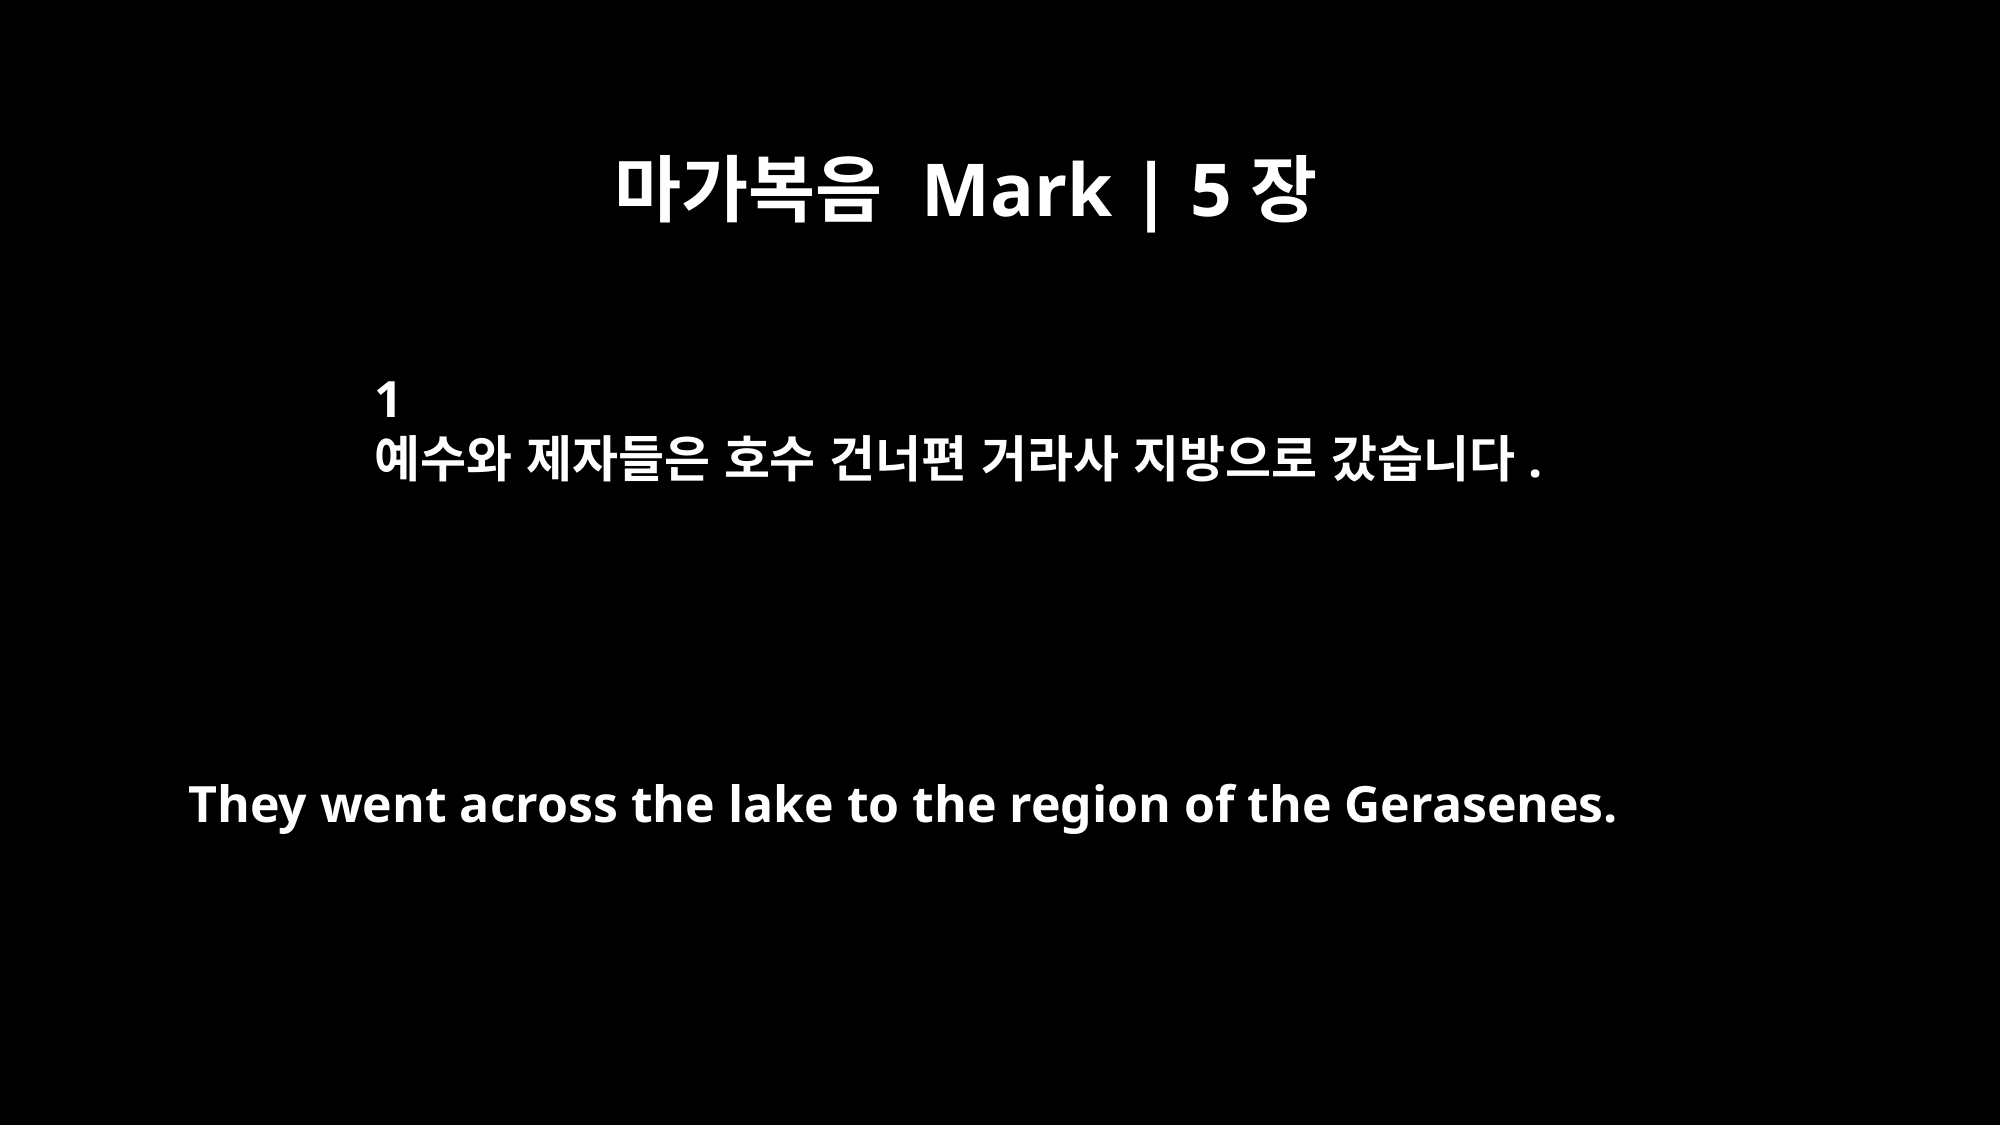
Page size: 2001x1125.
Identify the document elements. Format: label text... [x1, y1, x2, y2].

text_box They went across the lake to the region of the Gerasenes. [173, 764, 1634, 840]
text_box ﻿1 예수와 제자들은 호수 건너편 거라사 지방으로 갔습니다. [359, 359, 1558, 495]
text_box 마가복음 Mark | 5장 [599, 136, 1333, 239]
